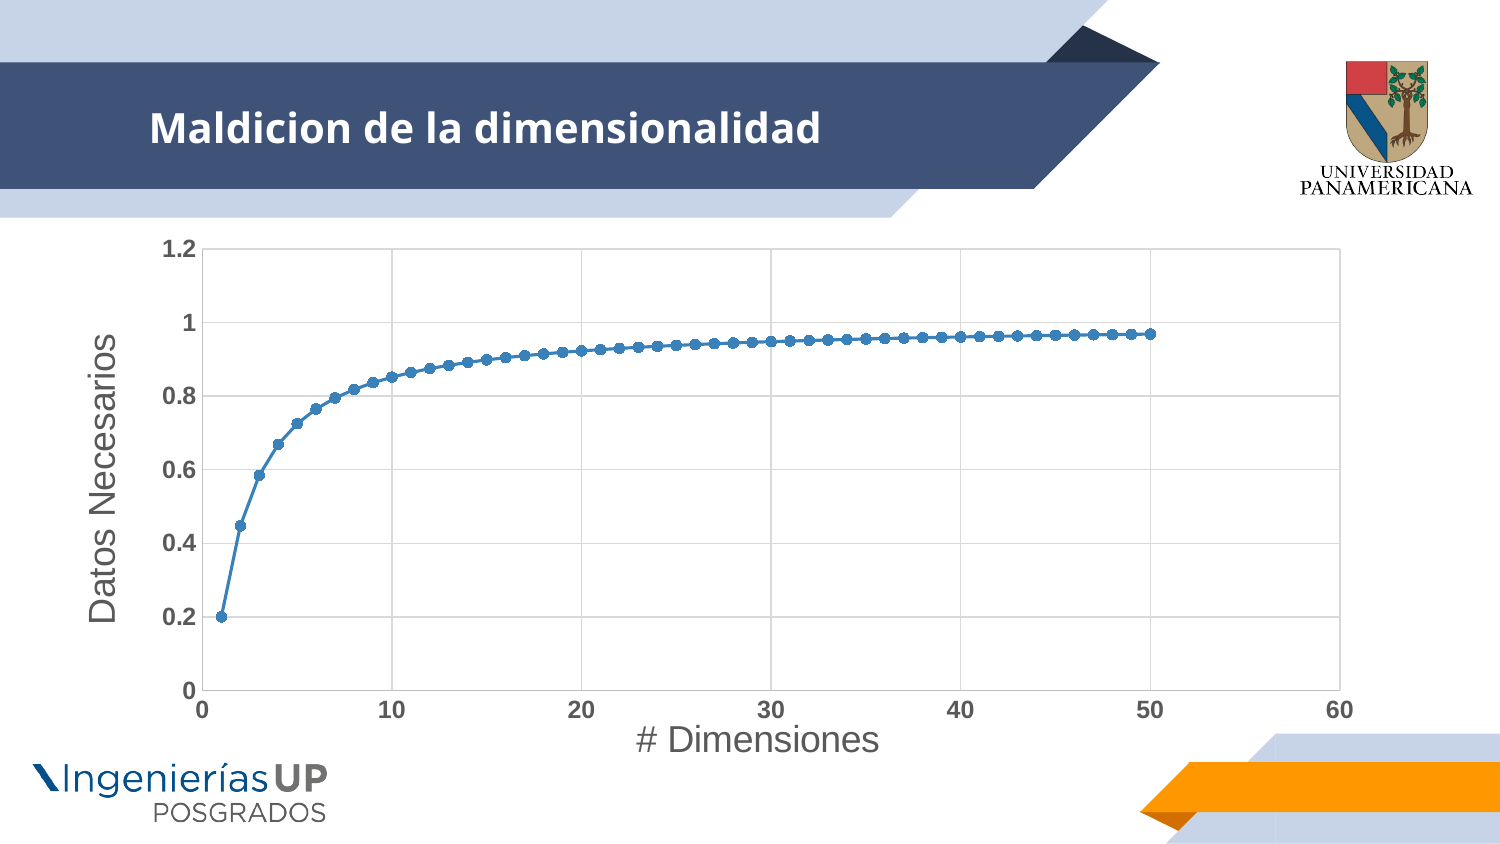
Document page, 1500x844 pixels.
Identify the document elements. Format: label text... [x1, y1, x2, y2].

title Maldicion de la dimensionalidad [133, 64, 1035, 175]
picture [15, 737, 344, 844]
picture [1286, 44, 1490, 210]
chart [18, 176, 1415, 772]
